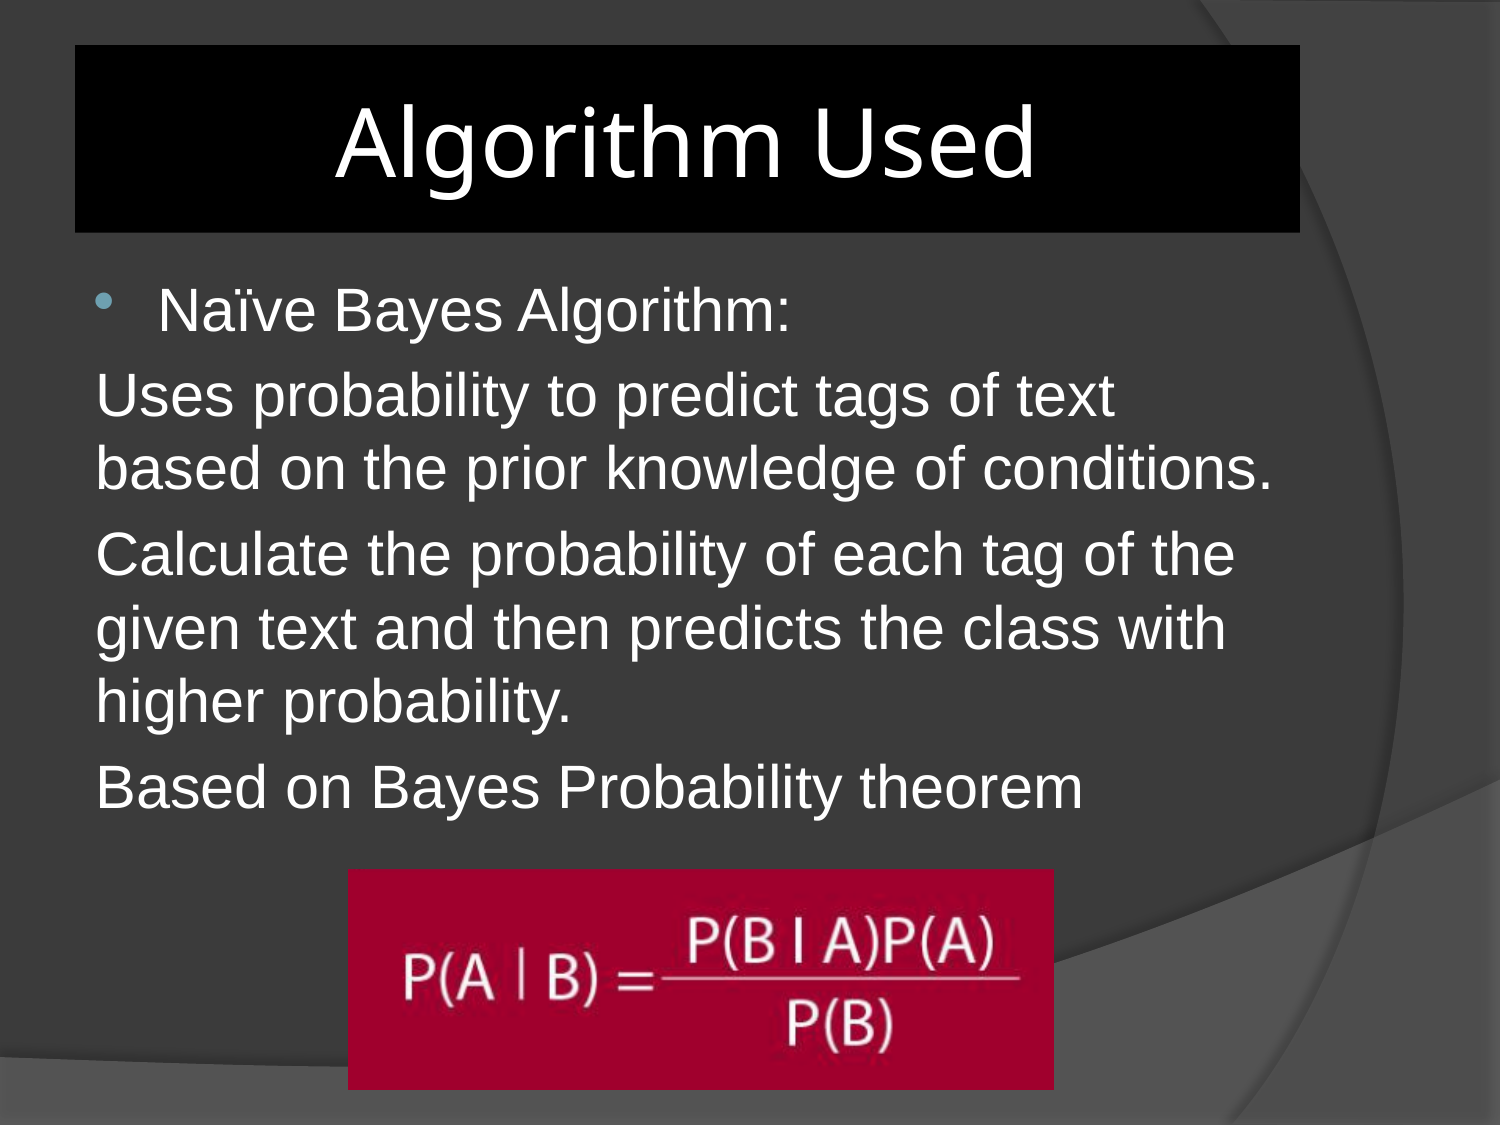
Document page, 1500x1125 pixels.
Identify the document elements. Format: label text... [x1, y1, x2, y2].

list Naïve Bayes Algorithm: Uses probability to predict tags of text based on the prior knowledge of conditions. Calculate the probability of each tag of the given text and then predicts the class with higher probability. Based on Bayes Probability theorem [75, 262, 1300, 907]
title Algorithm Used [75, 45, 1300, 233]
picture [348, 869, 1054, 1091]
